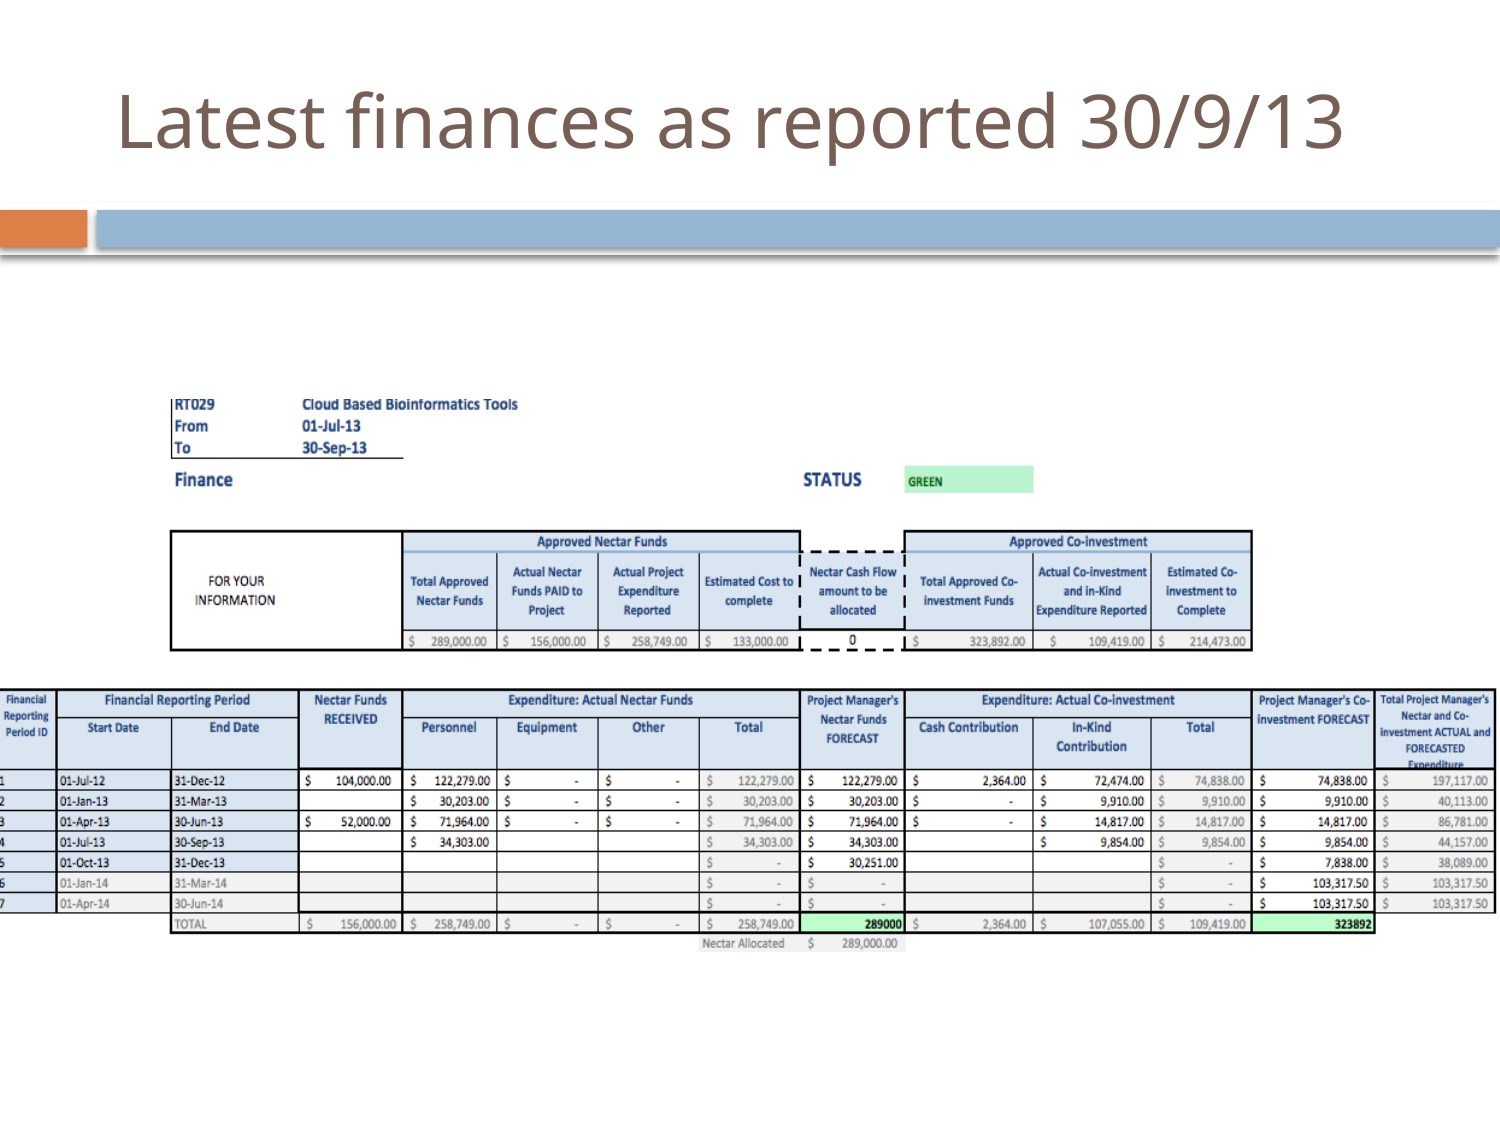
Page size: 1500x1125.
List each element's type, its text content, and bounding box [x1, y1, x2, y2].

title Latest finances as reported 30/9/13 [100, 37, 1438, 199]
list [0, 199, 1500, 1125]
